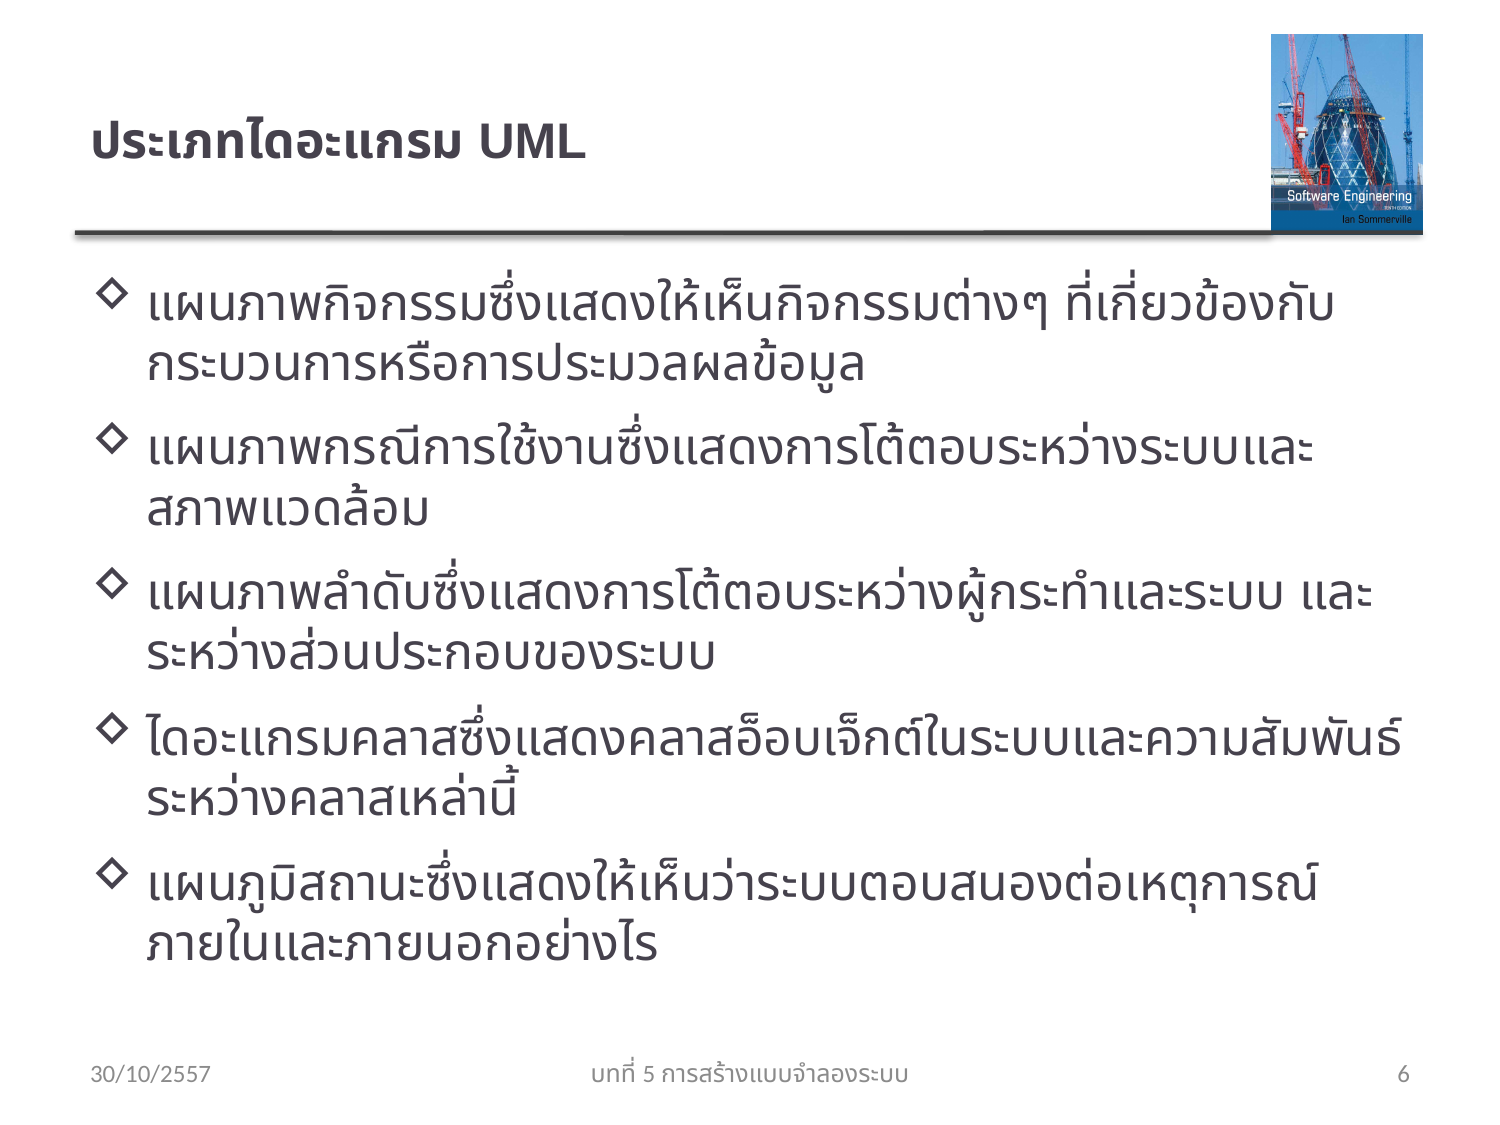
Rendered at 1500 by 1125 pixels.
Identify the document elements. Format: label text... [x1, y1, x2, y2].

list แผนภาพกิจกรรมซึ่งแสดงให้เห็นกิจกรรมต่างๆ ที่เกี่ยวข้องกับกระบวนการหรือการประมวลผลข้อมูล แผนภาพกรณีการใช้งานซึ่งแสดงการโต้ตอบระหว่างระบบและสภาพแวดล้อม แผนภาพลำดับซึ่งแสดงการโต้ตอบระหว่างผู้กระทำและระบบ และระหว่างส่วนประกอบของระบบ ไดอะแกรมคลาสซึ่งแสดงคลาสอ็อบเจ็กต์ในระบบและความสัมพันธ์ระหว่างคลาสเหล่านี้ แผนภูมิสถานะซึ่งแสดงให้เห็นว่าระบบตอบสนองต่อเหตุการณ์ภายในและภายนอกอย่างไร [75, 262, 1425, 1005]
title ประเภทไดอะแกรม UML [74, 44, 1272, 233]
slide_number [75, 1042, 425, 1103]
slide_number 6 [1074, 1042, 1425, 1103]
footer บทที่ 5 การสร้างแบบจำลองระบบ [512, 1042, 988, 1103]
picture [1271, 34, 1423, 230]
